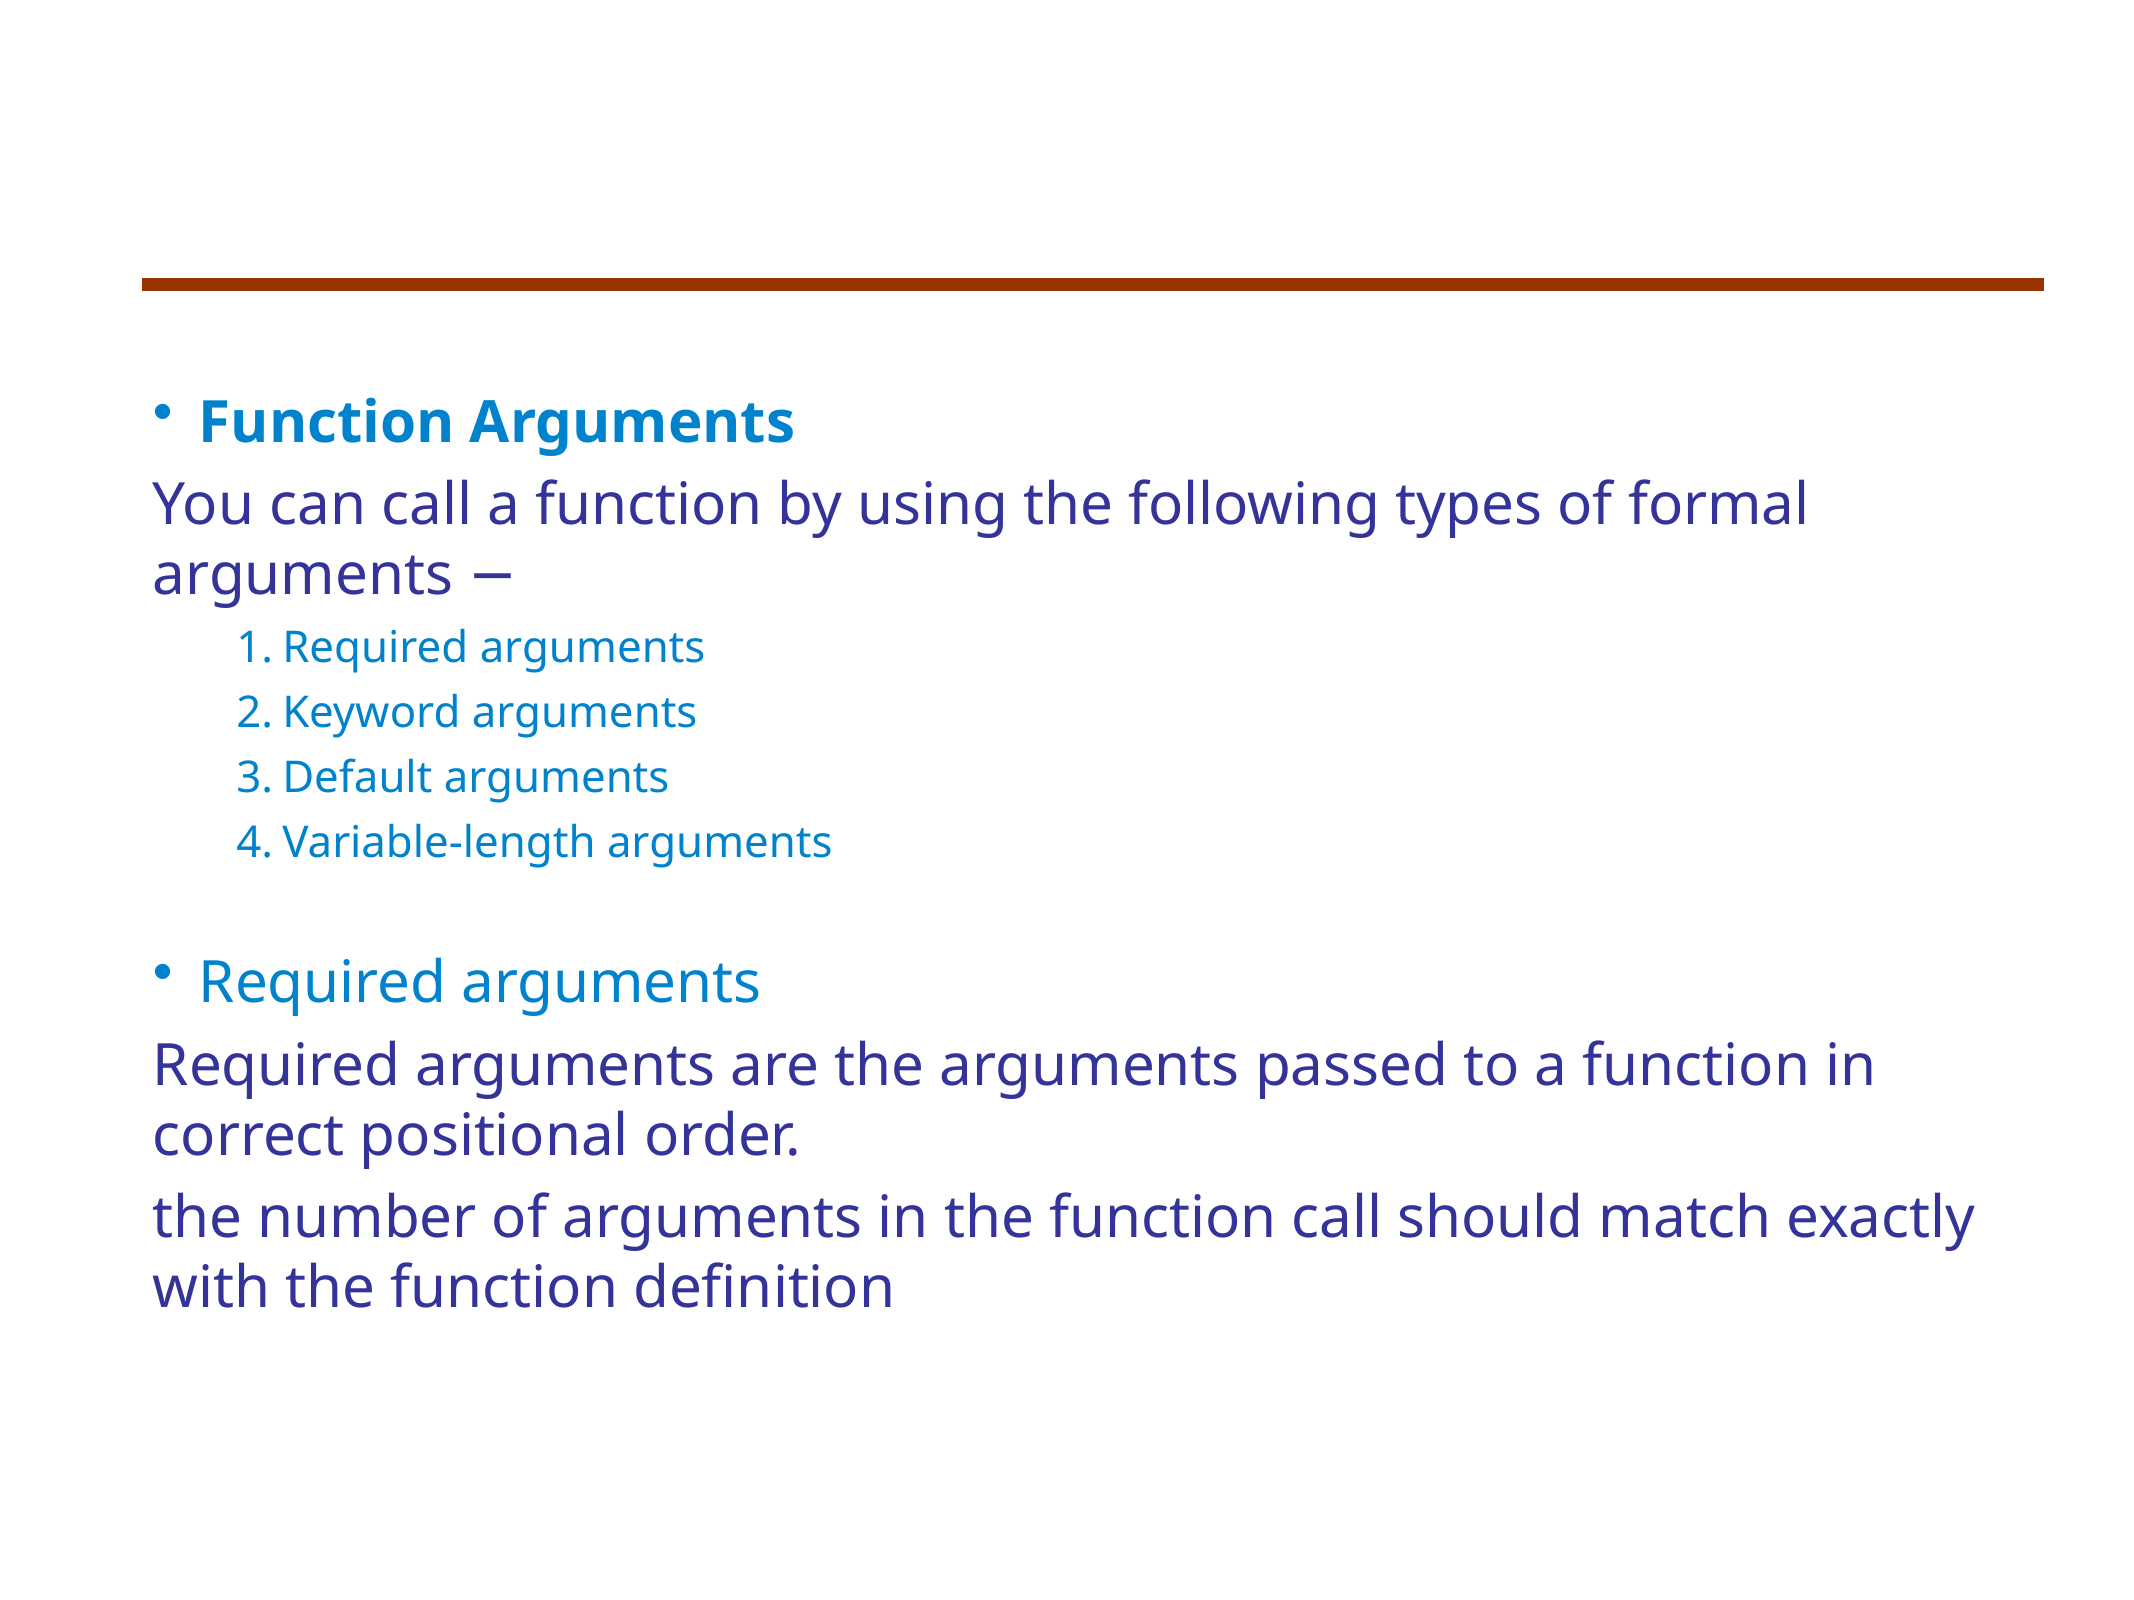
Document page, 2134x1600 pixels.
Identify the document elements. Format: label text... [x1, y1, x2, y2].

list Function Arguments You can call a function by using the following types of formal arguments − Required arguments Keyword arguments Default arguments Variable-length arguments Required arguments Required arguments are the arguments passed to a function in correct positional order. the number of arguments in the function call should match exactly with the function definition [141, 372, 2045, 1441]
